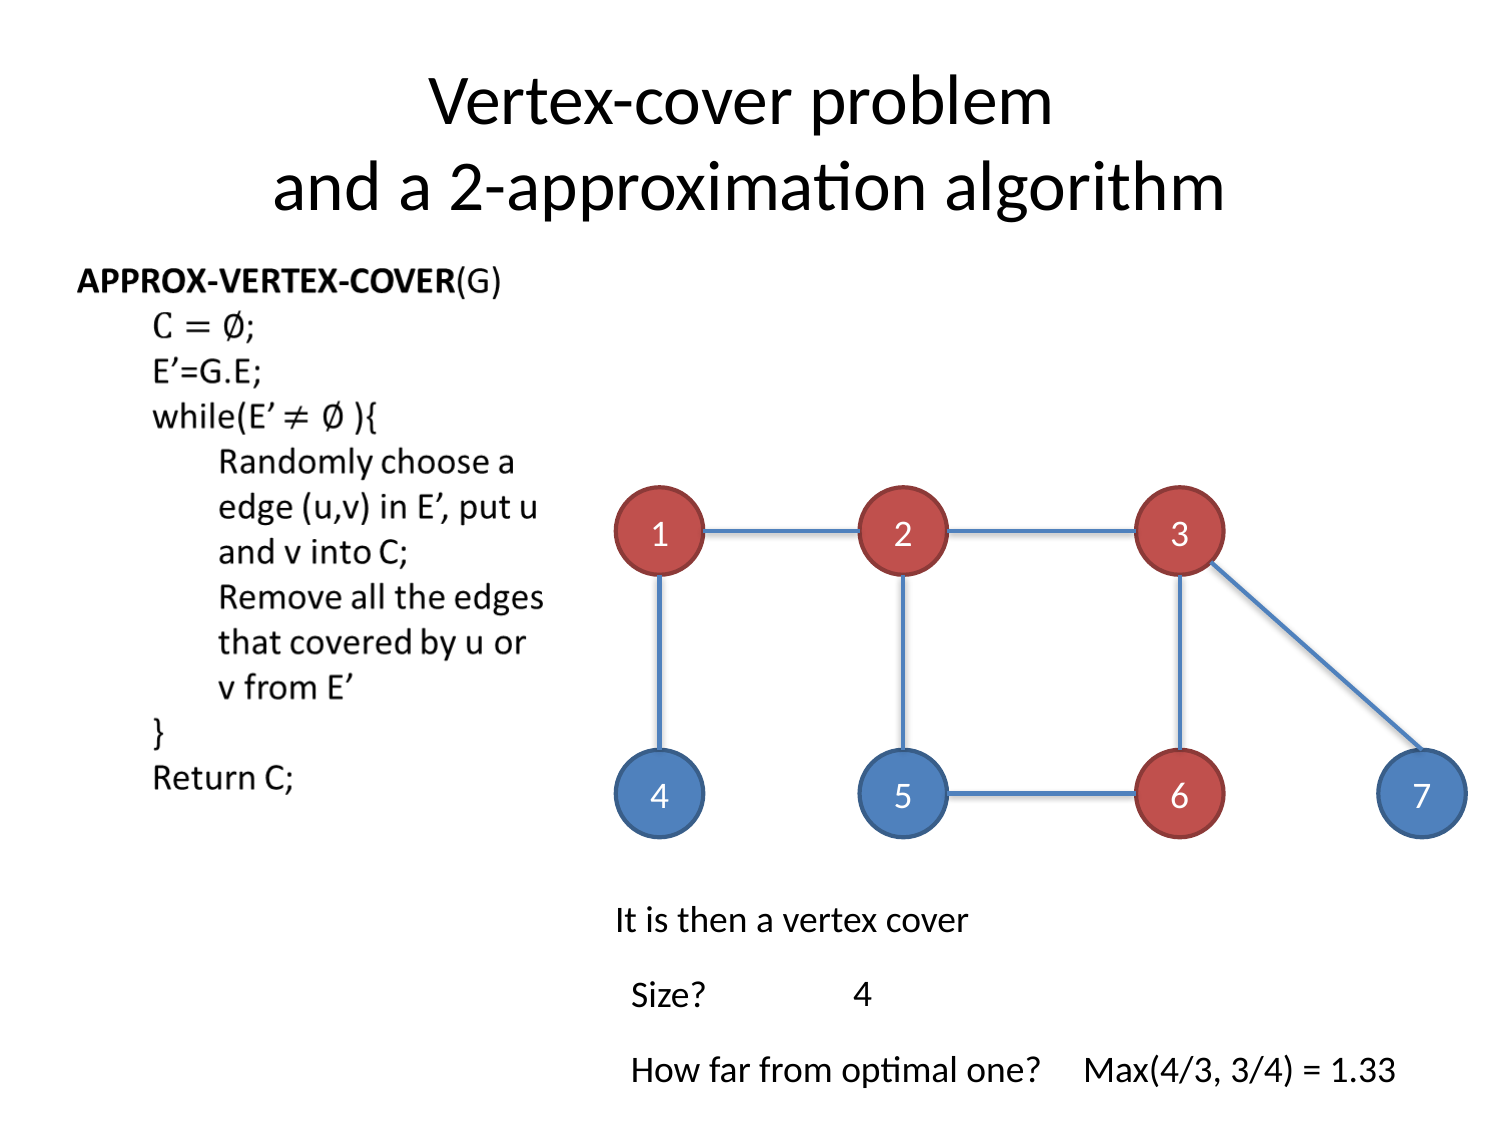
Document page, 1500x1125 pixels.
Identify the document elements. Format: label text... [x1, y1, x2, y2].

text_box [1210, 561, 1423, 750]
text_box 1 [615, 487, 704, 575]
text_box 4 [838, 961, 969, 1022]
title Vertex-cover problem and a 2-approximation algorithm [75, 45, 1425, 233]
text_box It is then a vertex cover [600, 887, 1100, 948]
text_box 4 [615, 750, 704, 838]
text_box 6 [1136, 750, 1224, 838]
text_box Max(4/3, 3/4) = 1.33 [1068, 1037, 1475, 1098]
text_box [62, 250, 563, 812]
text_box 7 [1378, 750, 1466, 838]
text_box 2 [859, 487, 947, 575]
text_box How far from optimal one? [615, 1037, 1068, 1098]
text_box 3 [1136, 487, 1224, 575]
text_box 5 [859, 750, 947, 838]
text_box Size? [616, 962, 767, 1023]
